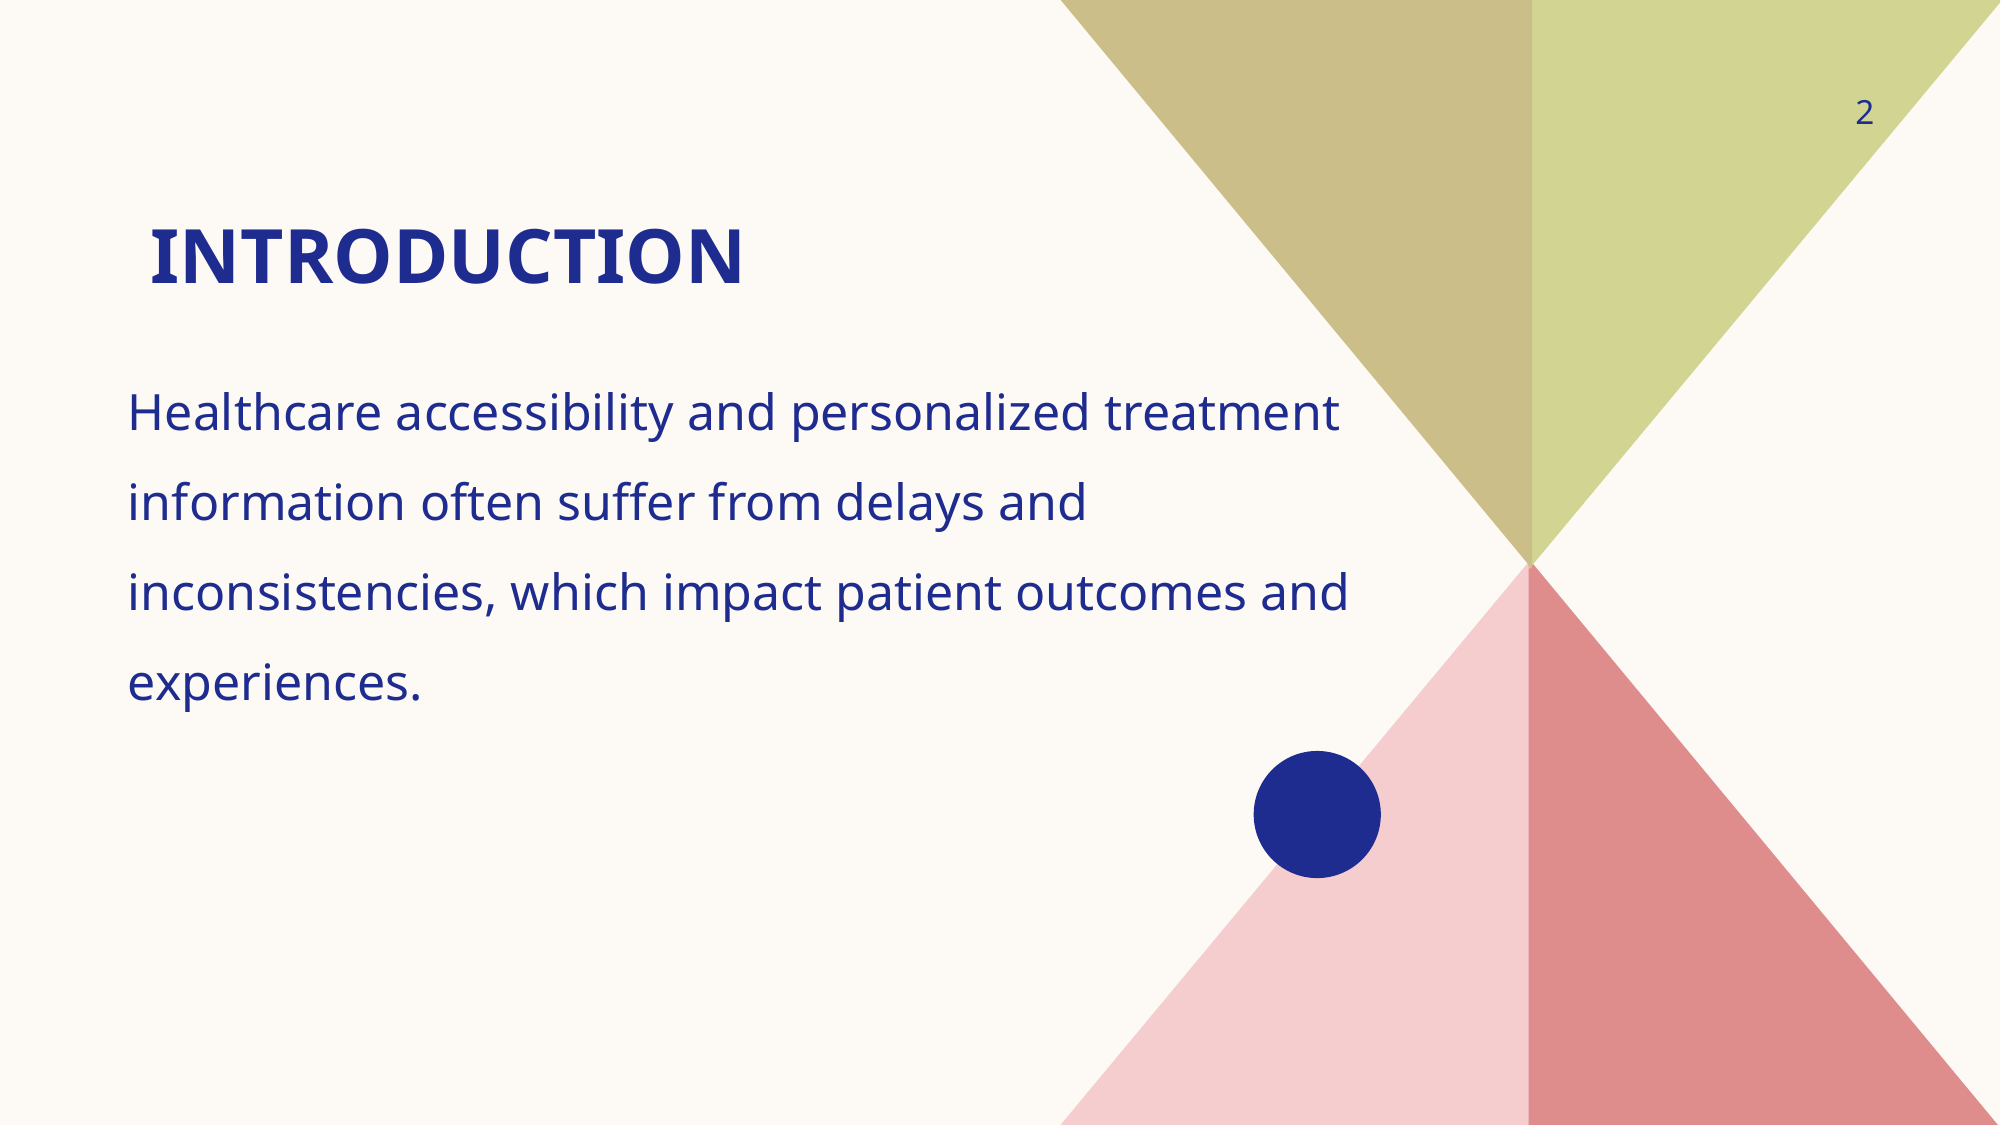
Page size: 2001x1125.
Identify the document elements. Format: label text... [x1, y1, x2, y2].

slide_number 2 [1699, 75, 1875, 153]
title Introduction [135, 47, 1216, 299]
list Healthcare accessibility and personalized treatment information often suffer from delays and inconsistencies, which impact patient outcomes and experiences. [112, 350, 1452, 877]
